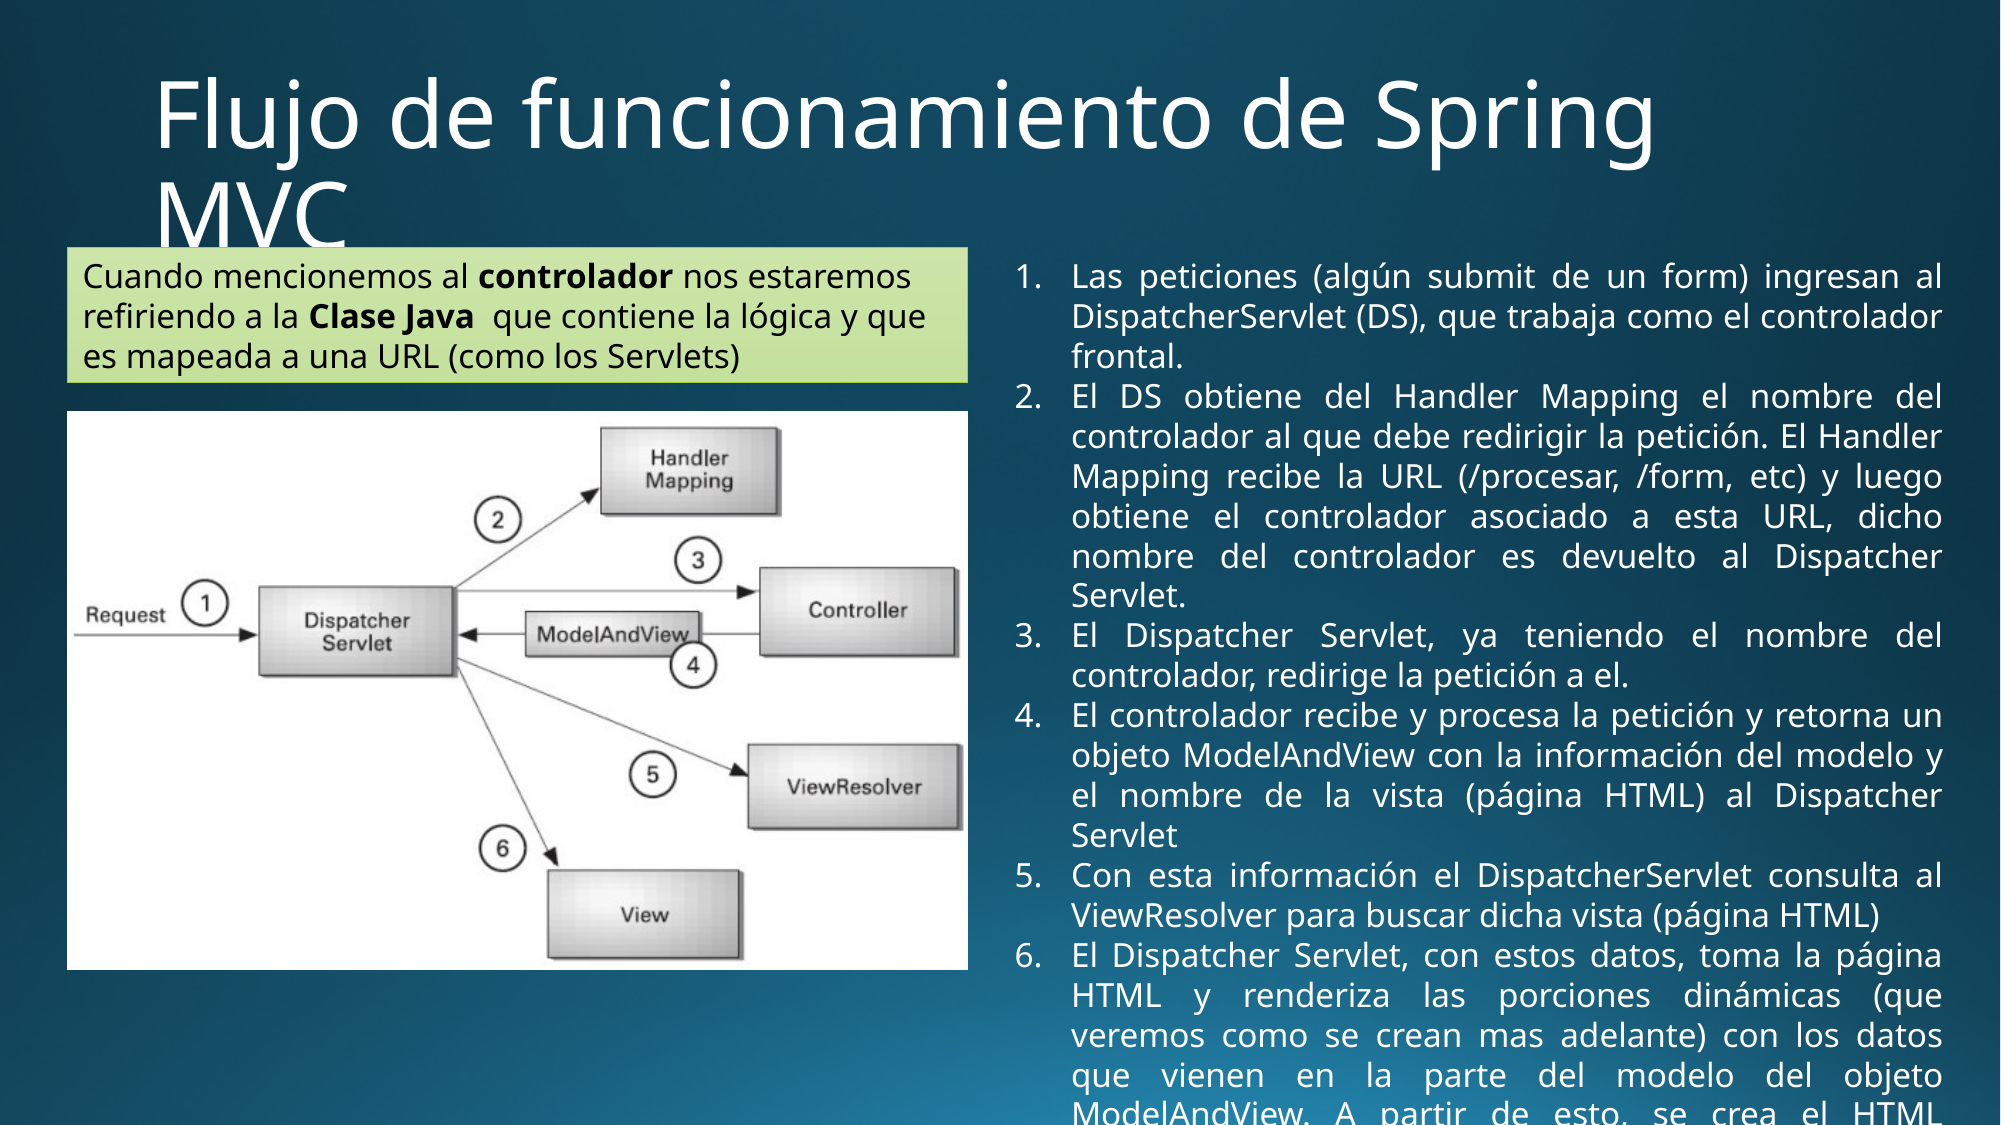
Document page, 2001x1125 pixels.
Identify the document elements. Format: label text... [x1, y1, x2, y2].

picture [0, 0, 2001, 1125]
text_box Las peticiones (algún submit de un form) ingresan al DispatcherServlet (DS), que trabaja como el controlador frontal. El DS obtiene del Handler Mapping el nombre del controlador al que debe redirigir la petición. El Handler Mapping recibe la URL (/procesar, /form, etc) y luego obtiene el controlador asociado a esta URL, dicho nombre del controlador es devuelto al Dispatcher Servlet. El Dispatcher Servlet, ya teniendo el nombre del controlador, redirige la petición a el. El controlador recibe y procesa la petición y retorna un objeto ModelAndView con la información del modelo y el nombre de la vista (página HTML) al Dispatcher Servlet Con esta información el DispatcherServlet consulta al ViewResolver para buscar dicha vista (página HTML) El Dispatcher Servlet, con estos datos, toma la página HTML y renderiza las porciones dinámicas (que veremos como se crean mas adelante) con los datos que vienen en la parte del modelo del objeto ModelAndView. A partir de esto, se crea el HTML correspondiente y este es devuelto al navegador del cliente. [999, 247, 1960, 1125]
text_box Cuando mencionemos al controlador nos estaremos refiriendo a la Clase Java que contiene la lógica y que es mapeada a una URL (como los Servlets) [67, 247, 968, 383]
title Flujo de funcionamiento de Spring MVC [137, 59, 1863, 278]
